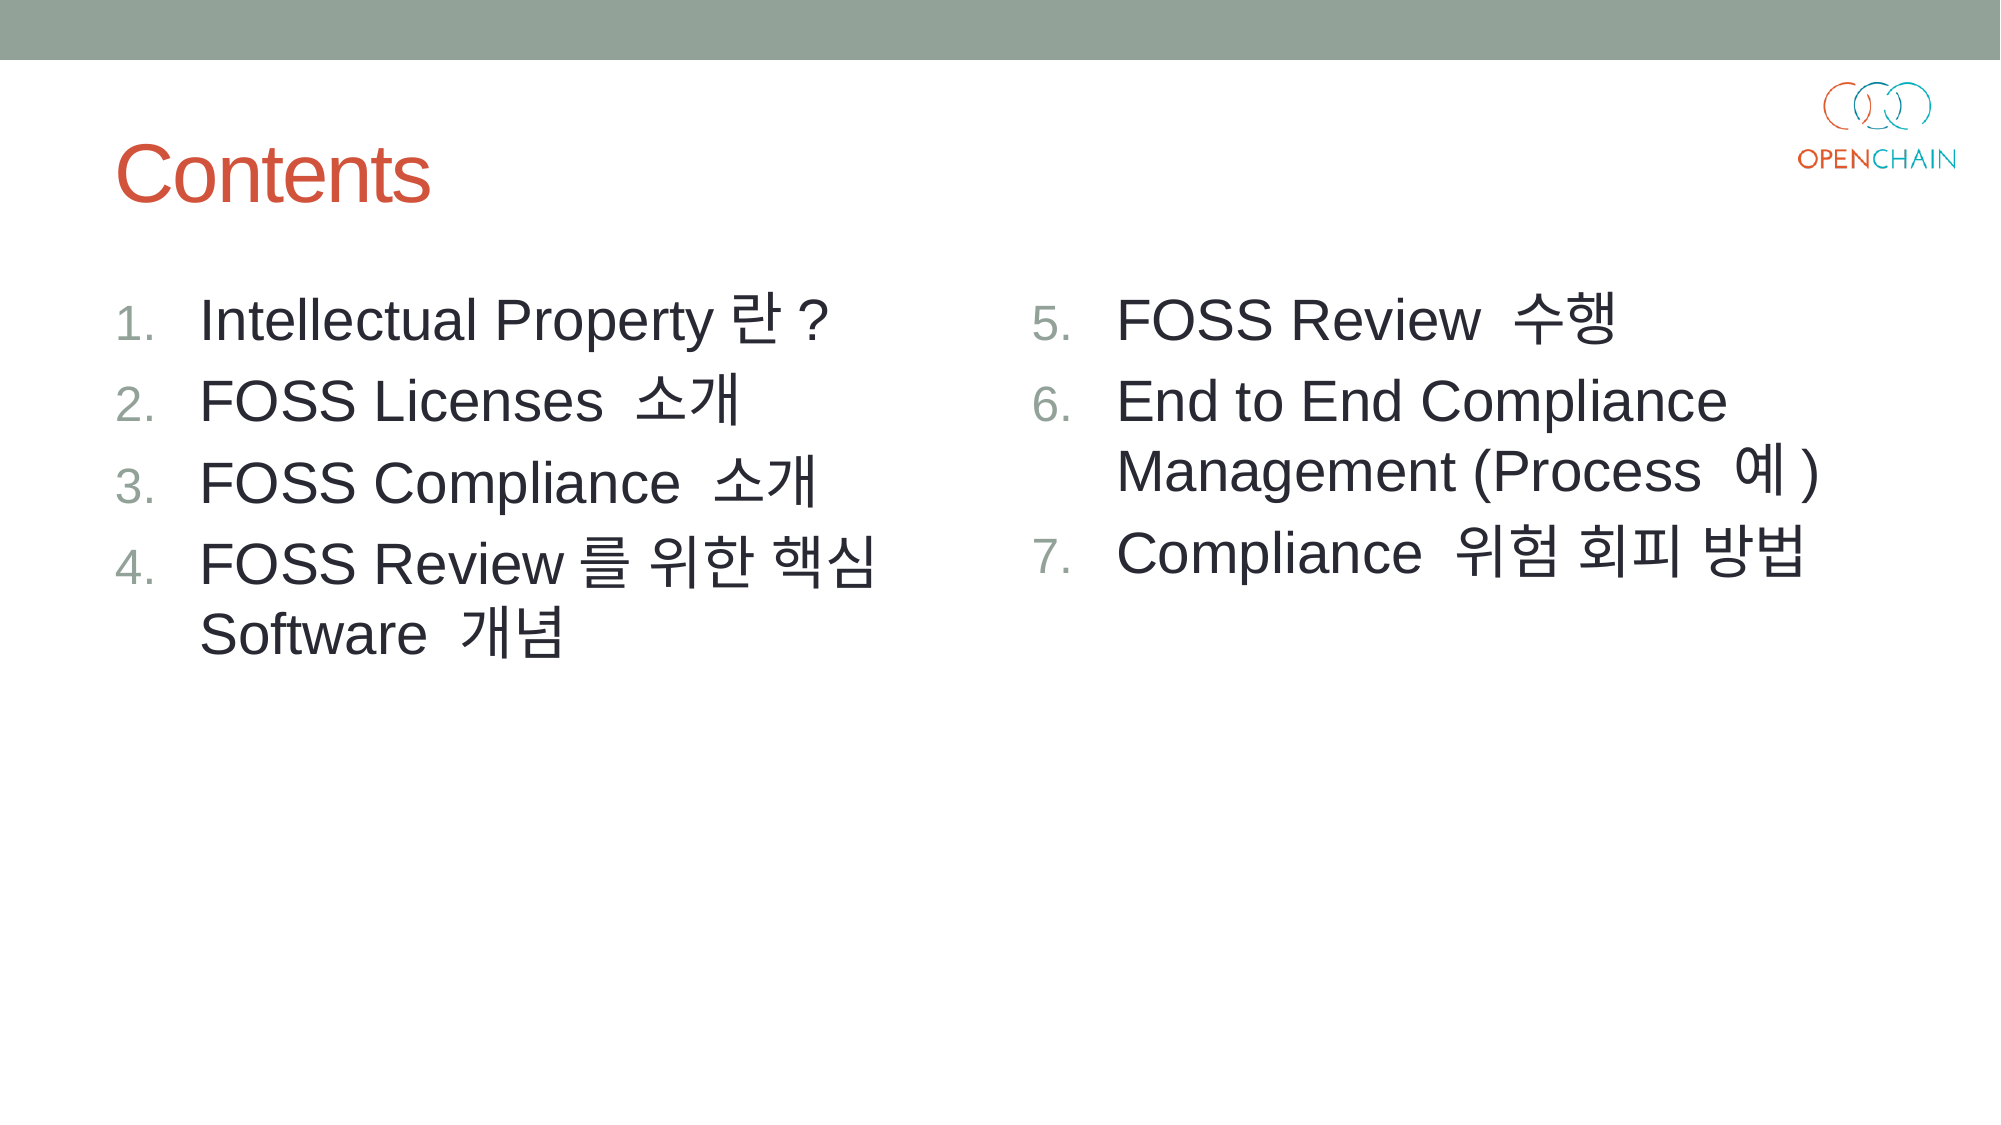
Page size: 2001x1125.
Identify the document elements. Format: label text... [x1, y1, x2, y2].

title Contents [99, 87, 1900, 250]
list FOSS Review 수행 End to End Compliance Management (Process 예) Compliance 위험 회피 방법 [1016, 274, 1900, 1049]
list Intellectual Property란? FOSS Licenses 소개 FOSS Compliance 소개 FOSS Review를 위한 핵심 Software 개념 [99, 274, 984, 1049]
picture [1798, 82, 1955, 169]
